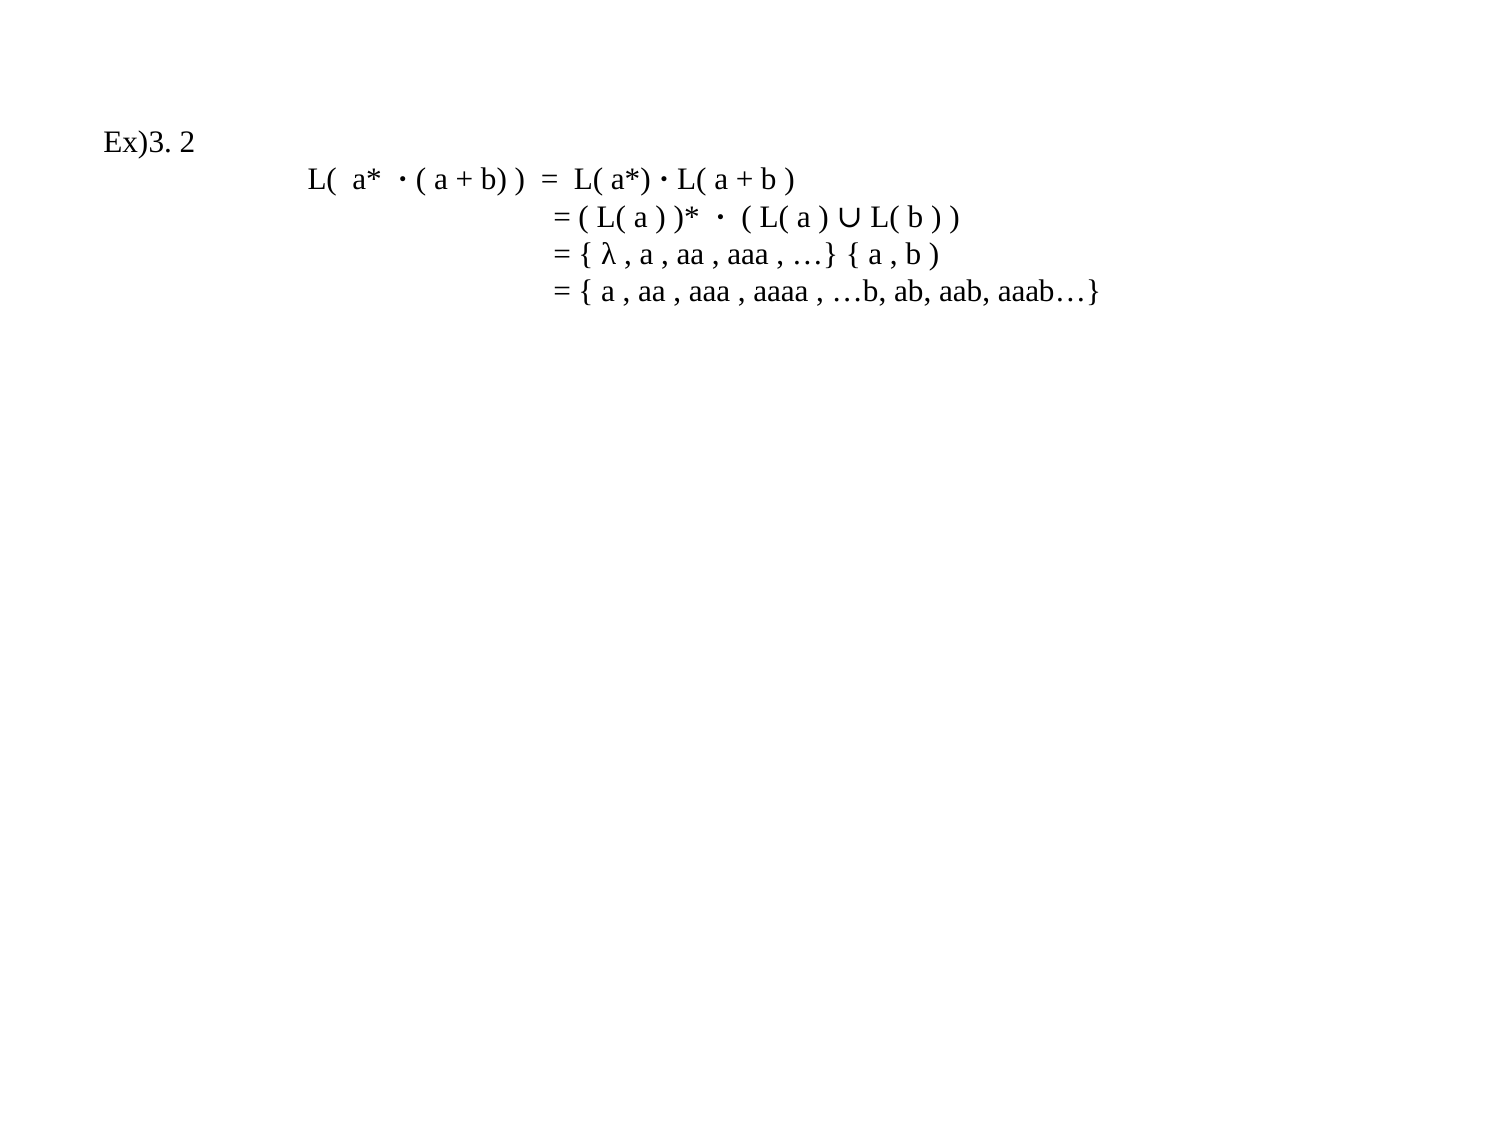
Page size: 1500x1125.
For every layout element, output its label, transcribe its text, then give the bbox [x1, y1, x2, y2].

text_box Ex)3. 2 L( a* · ( a + b) ) = L( a*) · L( a + b ) = ( L( a ) )* · ( L( a ) ∪ L( b ) ) = { λ , a , aa , aaa , …} { a , b ) = { a , aa , aaa , aaaa , …b, ab, aab, aaab…} [88, 113, 1214, 316]
